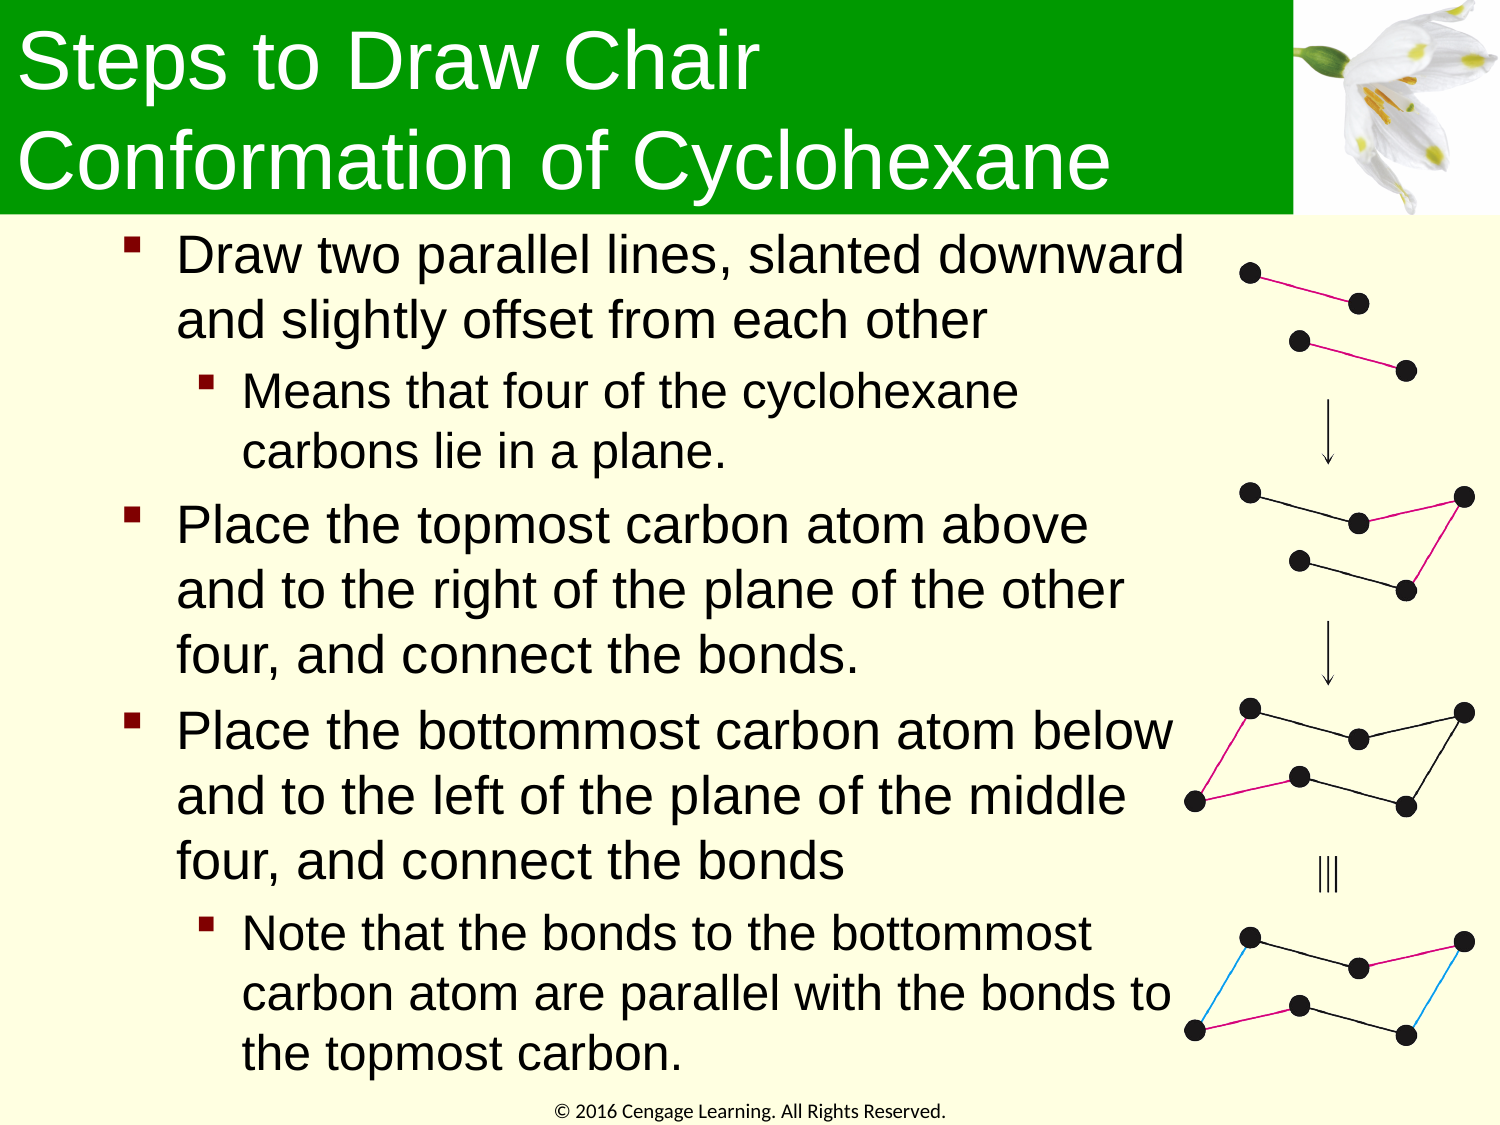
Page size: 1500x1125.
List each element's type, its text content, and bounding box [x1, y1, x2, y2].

text_box Draw two parallel lines, slanted downward and slightly offset from each other Means that four of the cyclohexane carbons lie in a plane. Place the topmost carbon atom above and to the right of the plane of the other four, and connect the bonds. Place the bottommost carbon atom below and to the left of the plane of the middle four, and connect the bonds Note that the bonds to the bottommost carbon atom are parallel with the bonds to the topmost carbon. [103, 213, 1213, 1099]
title Steps to Draw Chair Conformation of Cyclohexane [0, 0, 1288, 213]
picture [1183, 262, 1476, 1047]
picture [1293, 0, 1500, 215]
